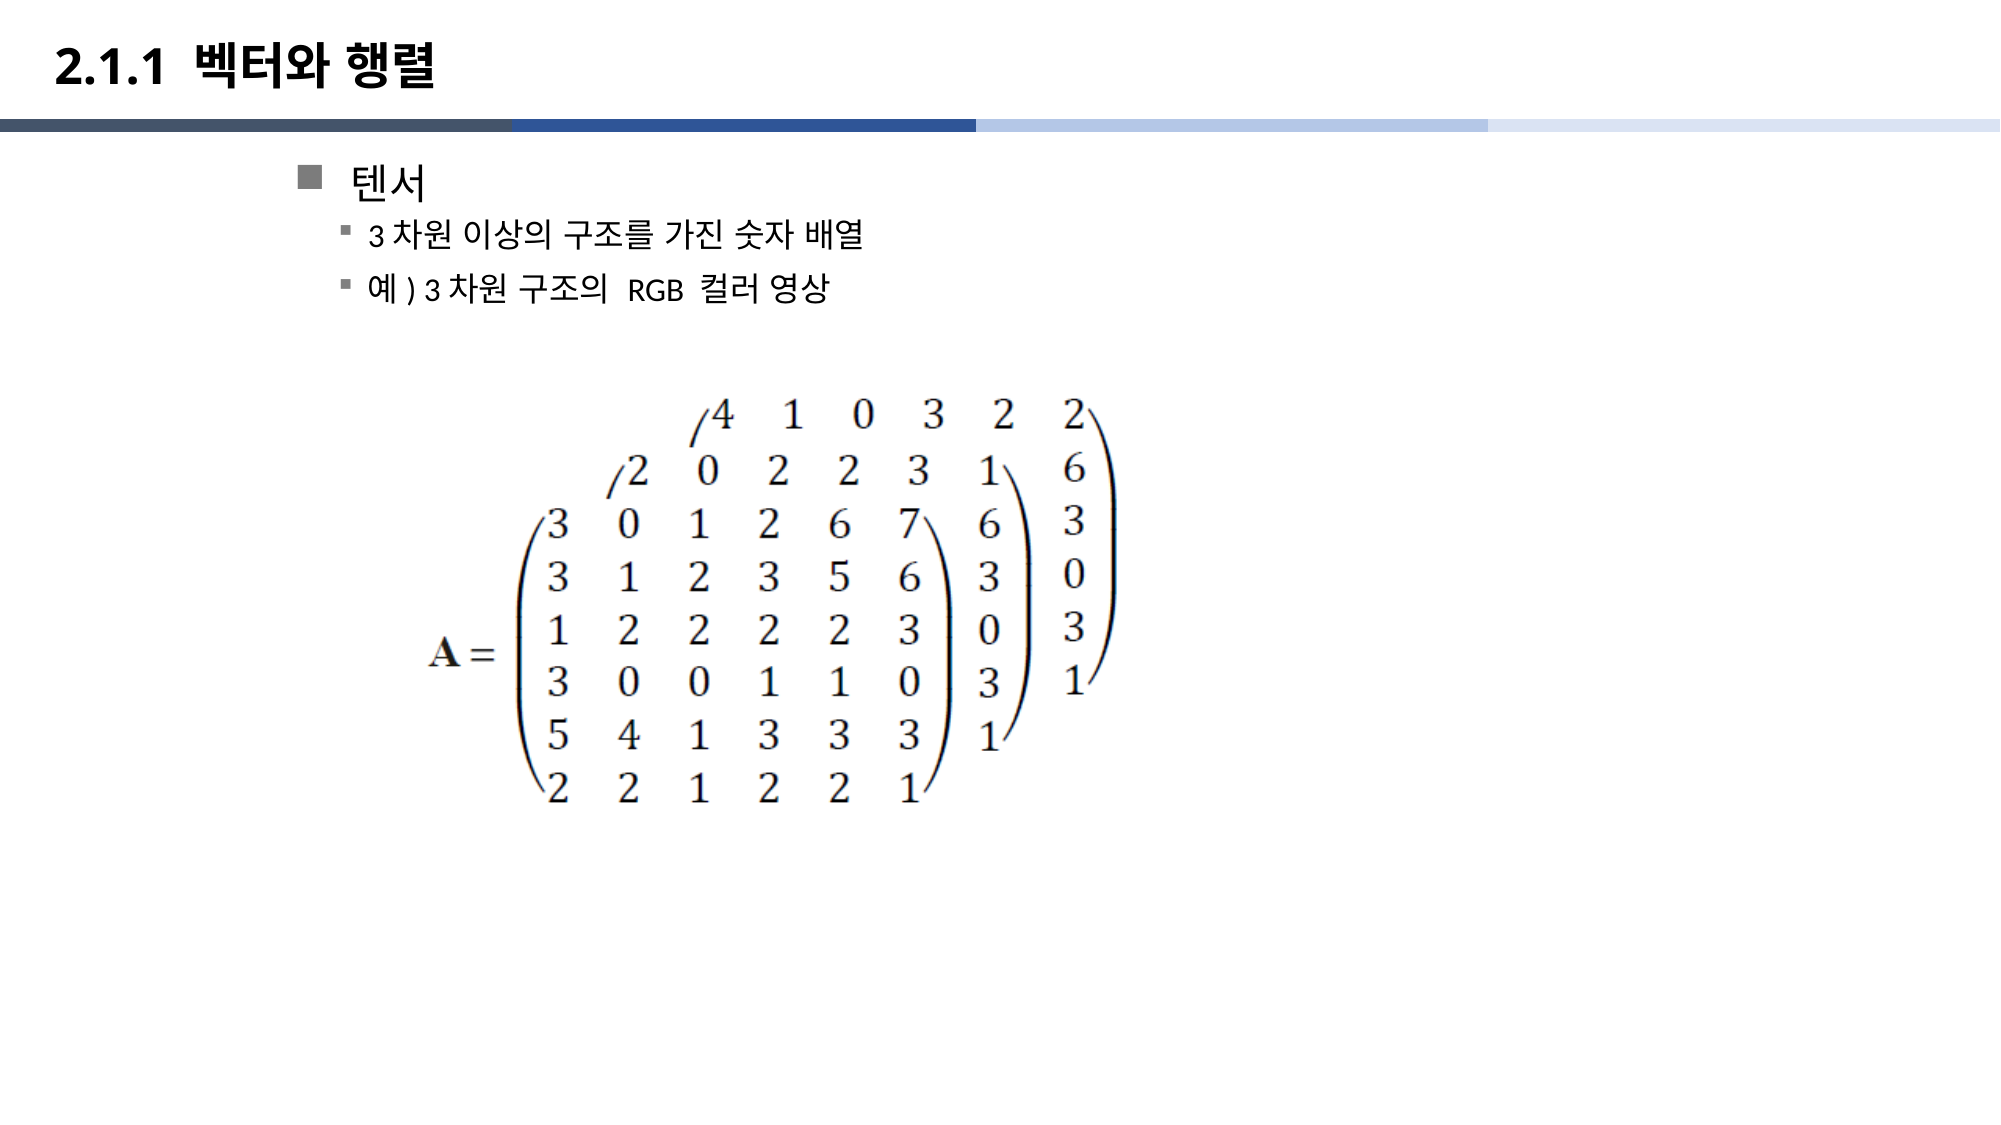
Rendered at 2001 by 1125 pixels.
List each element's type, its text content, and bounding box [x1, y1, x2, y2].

picture [397, 385, 1120, 812]
title 2.1.1 벡터와 행렬 [39, 23, 1693, 114]
list 텐서 3차원 이상의 구조를 가진 숫자 배열 예) 3차원 구조의 RGB 컬러 영상 [279, 125, 1721, 1083]
